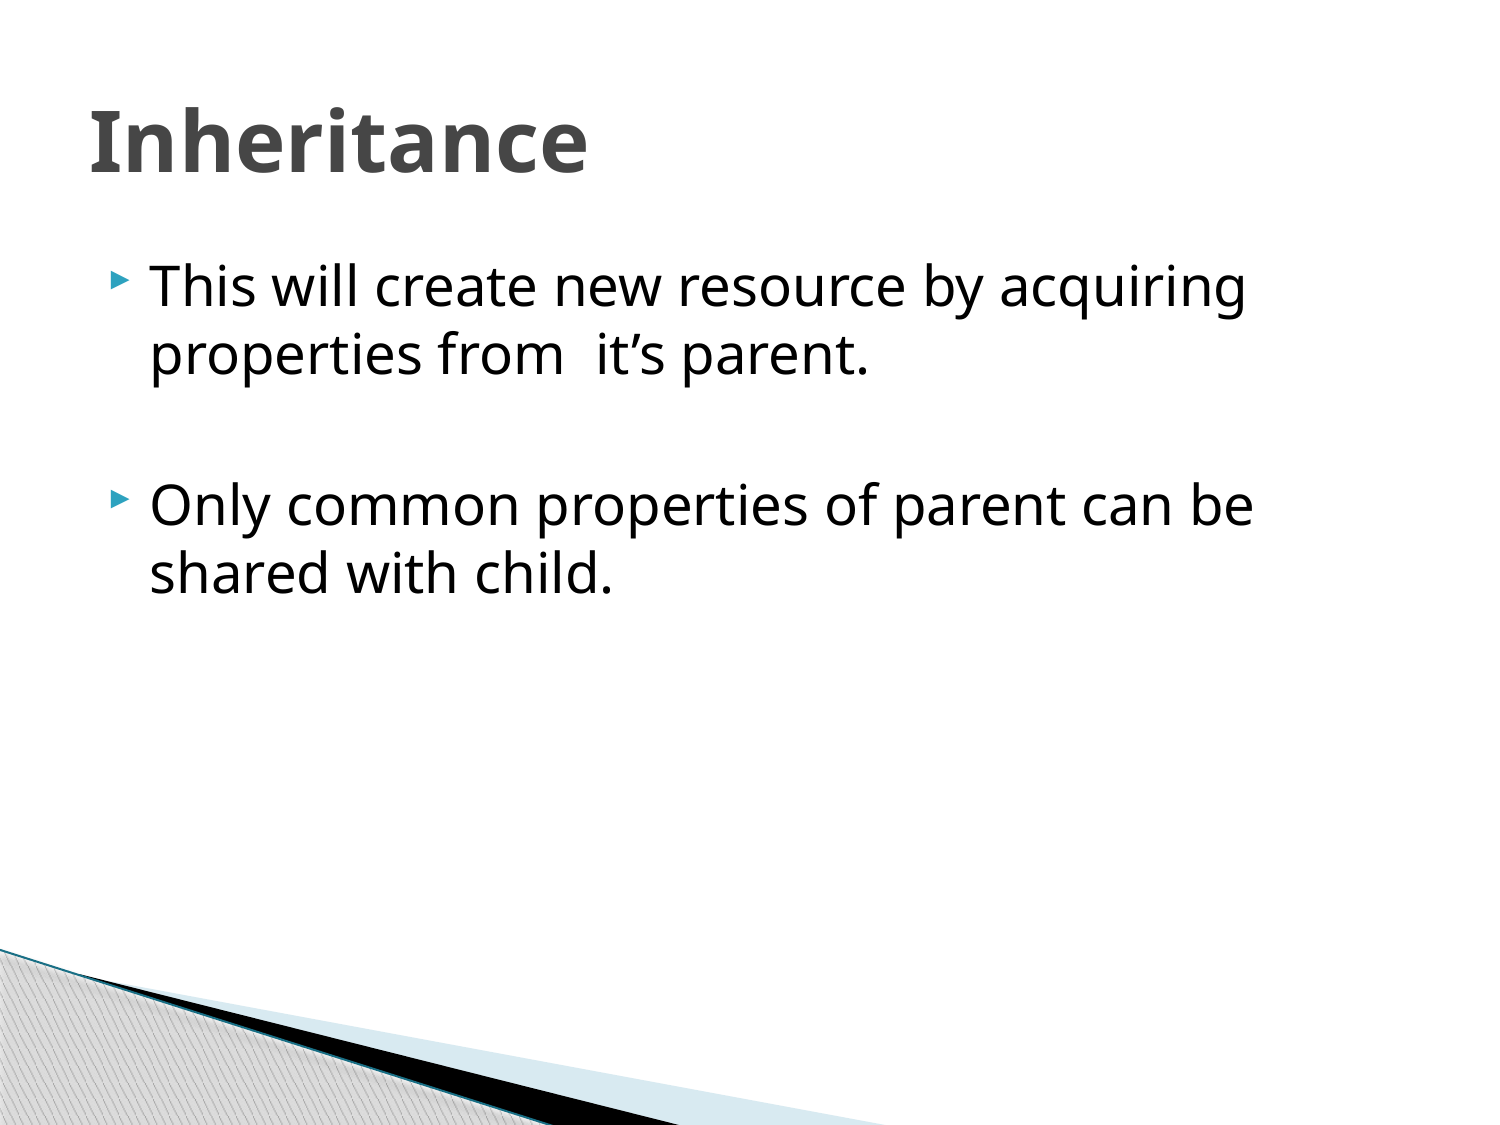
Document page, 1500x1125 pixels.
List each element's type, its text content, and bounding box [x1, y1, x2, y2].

title Inheritance [75, 45, 1425, 233]
list This will create new resource by acquiring properties from it’s parent. Only common properties of parent can be shared with child. [75, 243, 1425, 986]
